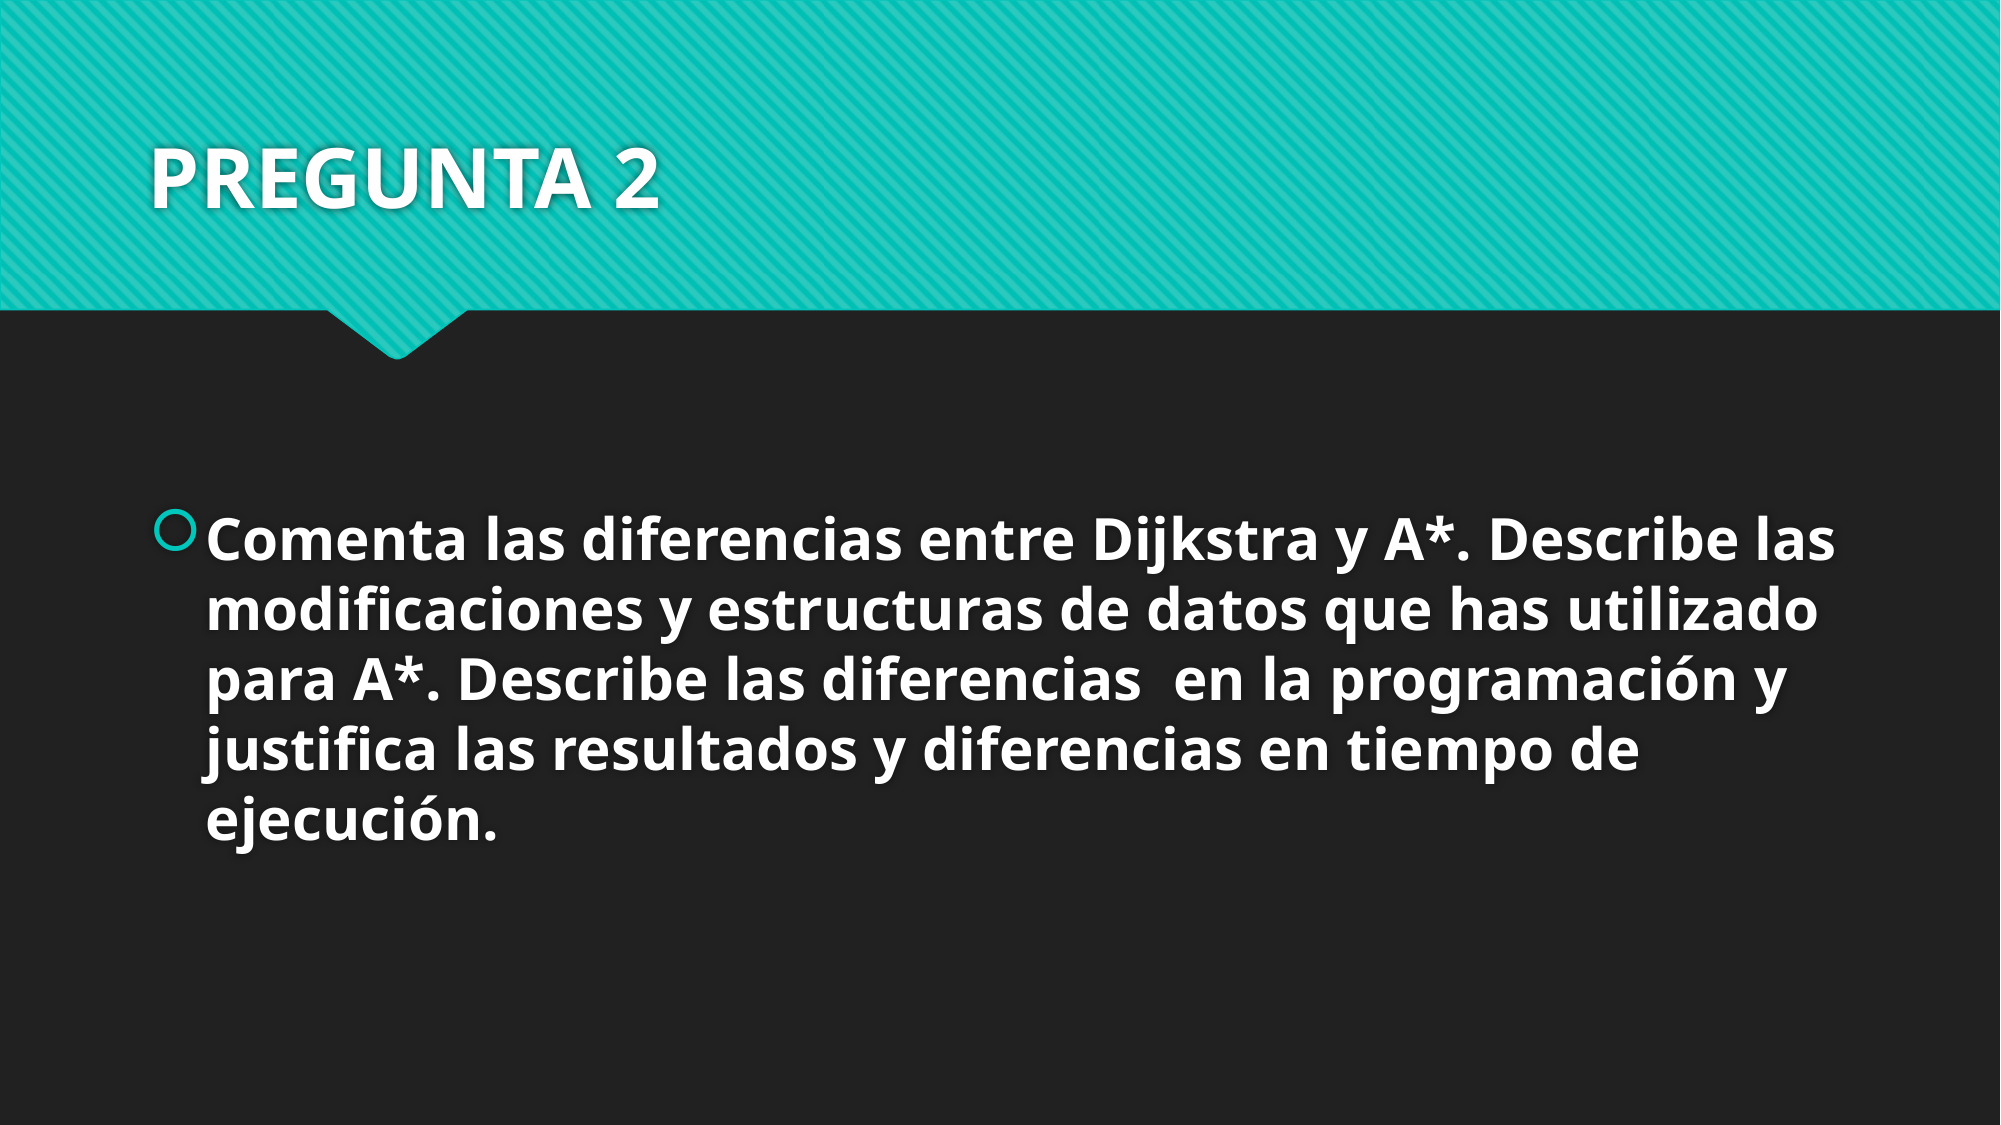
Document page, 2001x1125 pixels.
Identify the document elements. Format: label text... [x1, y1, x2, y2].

list Comenta las diferencias entre Dijkstra y A*. Describe las modificaciones y estructuras de datos que has utilizado para A*. Describe las diferencias en la programación y justifica las resultados y diferencias en tiempo de ejecución. [134, 364, 1866, 962]
title PREGUNTA 2 [132, 73, 1868, 233]
